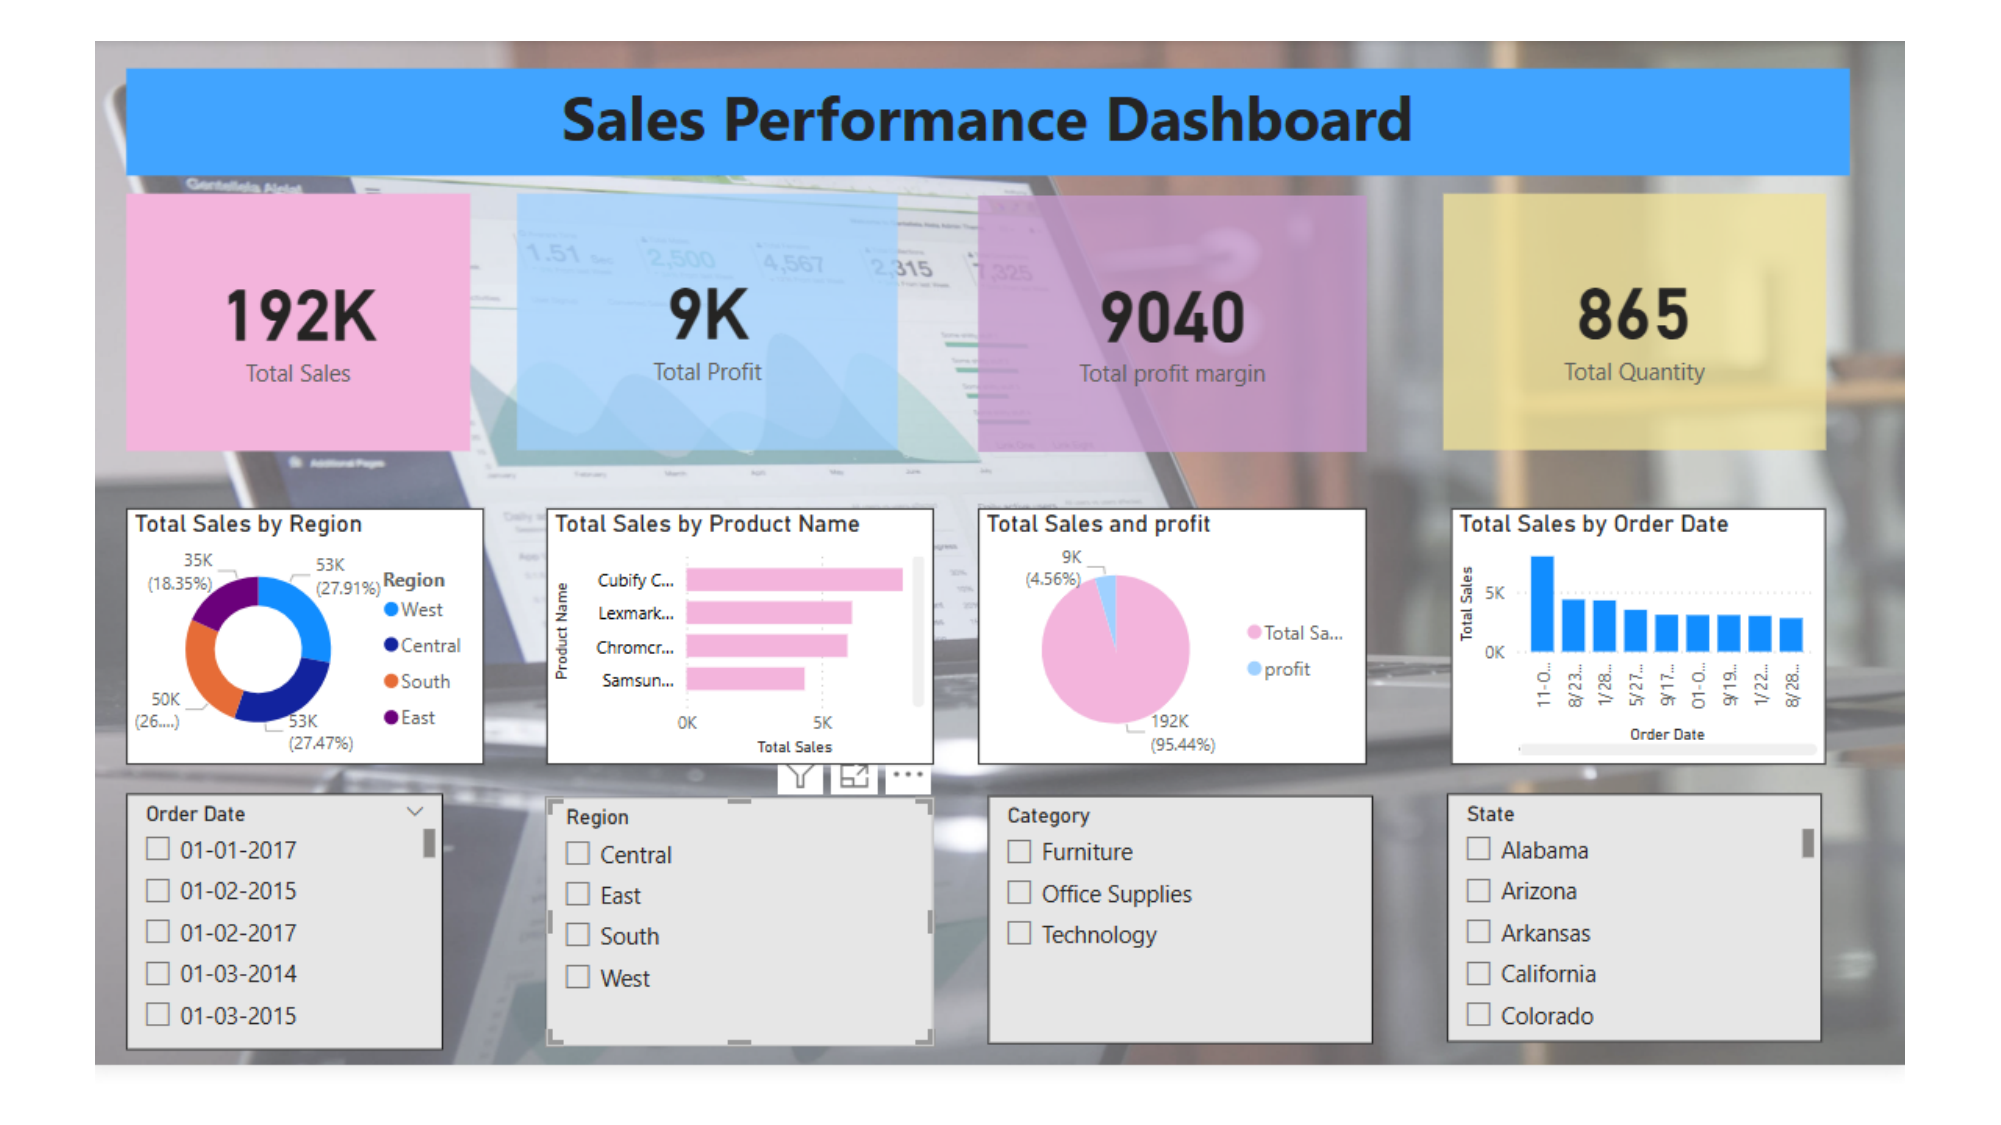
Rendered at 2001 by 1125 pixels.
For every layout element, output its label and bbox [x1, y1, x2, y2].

picture [95, 41, 1905, 1084]
